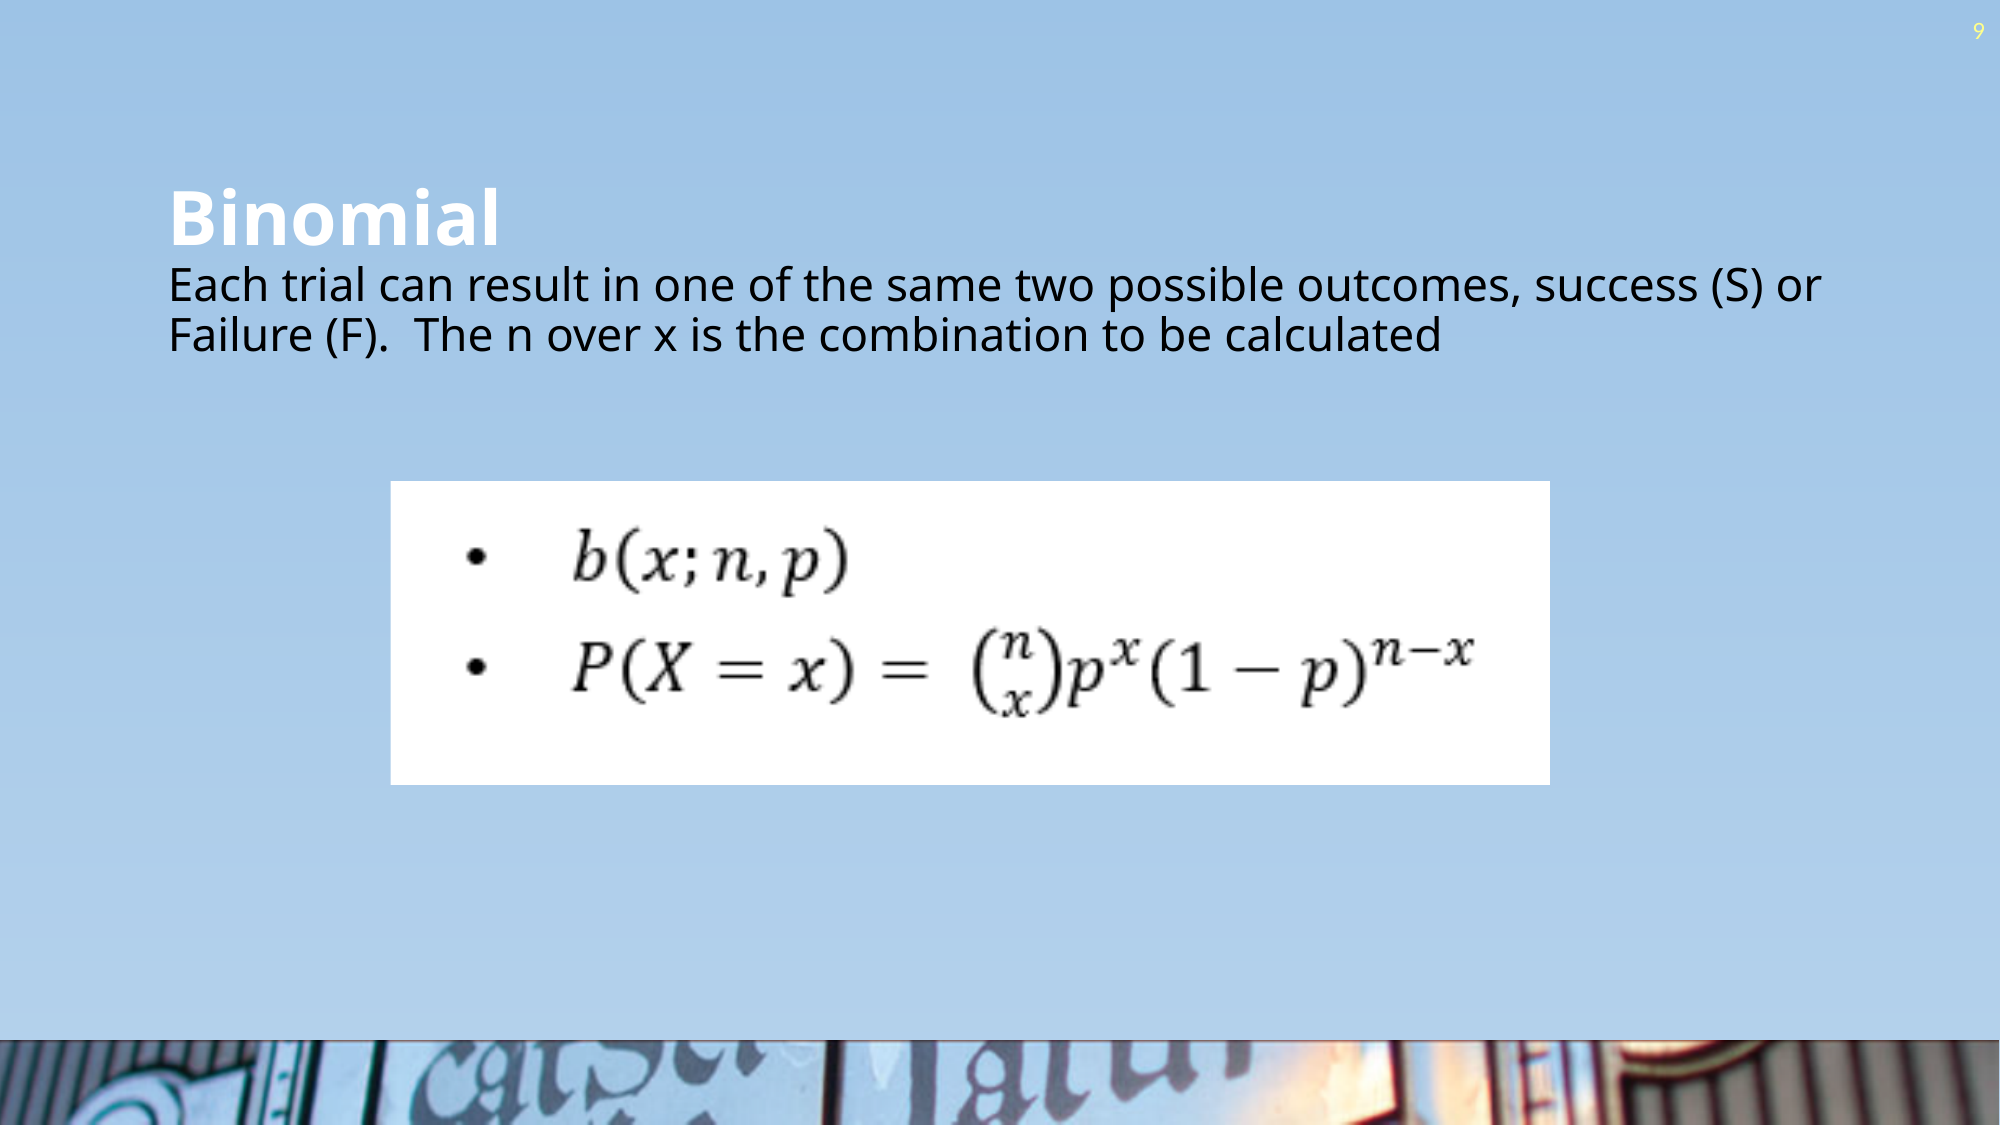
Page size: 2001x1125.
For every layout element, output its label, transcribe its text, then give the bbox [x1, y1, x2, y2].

picture [0, 1040, 1999, 1125]
list [137, 380, 1863, 1014]
title Binomial Each trial can result in one of the same two possible outcomes, success (S) or Failure (F). The n over x is the combination to be calculated [152, 163, 1878, 468]
slide_number 9 [1550, 0, 2000, 60]
picture [390, 481, 1550, 785]
